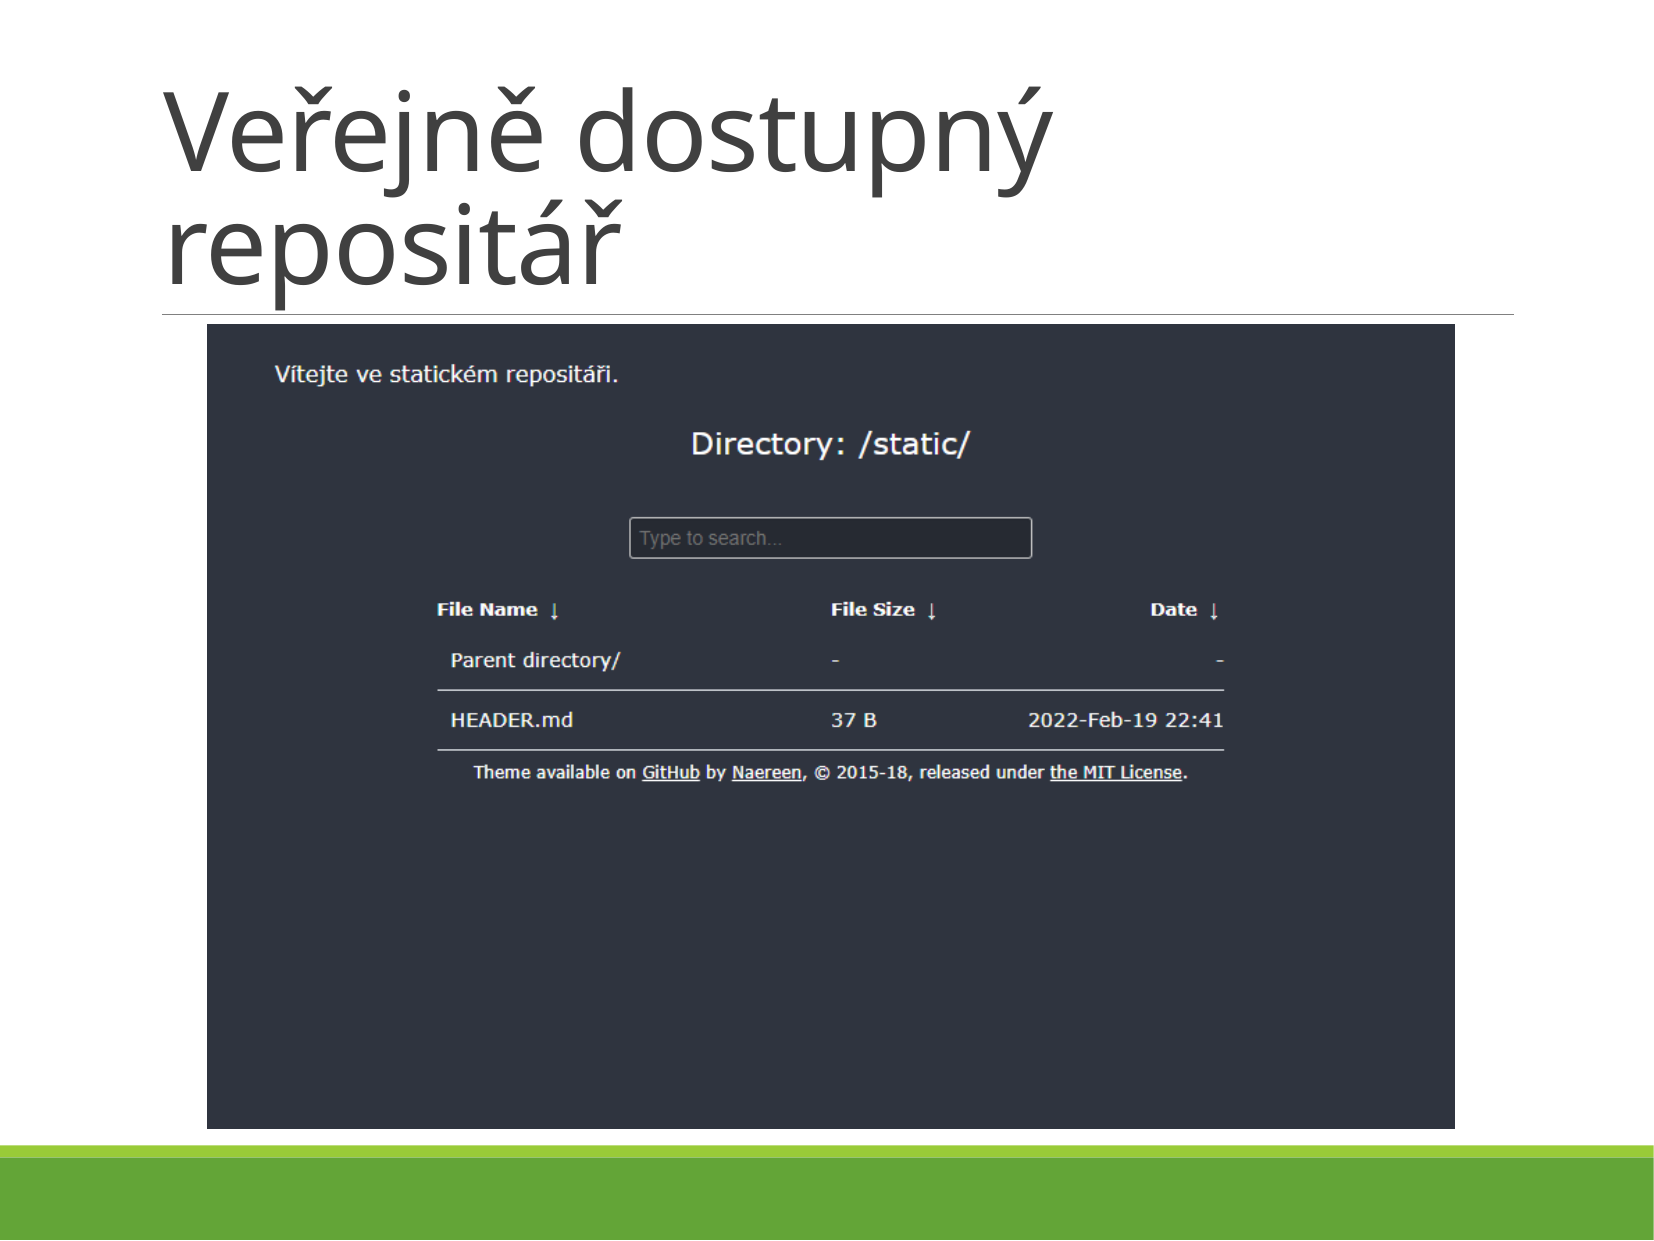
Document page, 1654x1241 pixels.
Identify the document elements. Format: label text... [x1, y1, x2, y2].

title Veřejně dostupný repositář [148, 51, 1513, 315]
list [206, 324, 1455, 1130]
